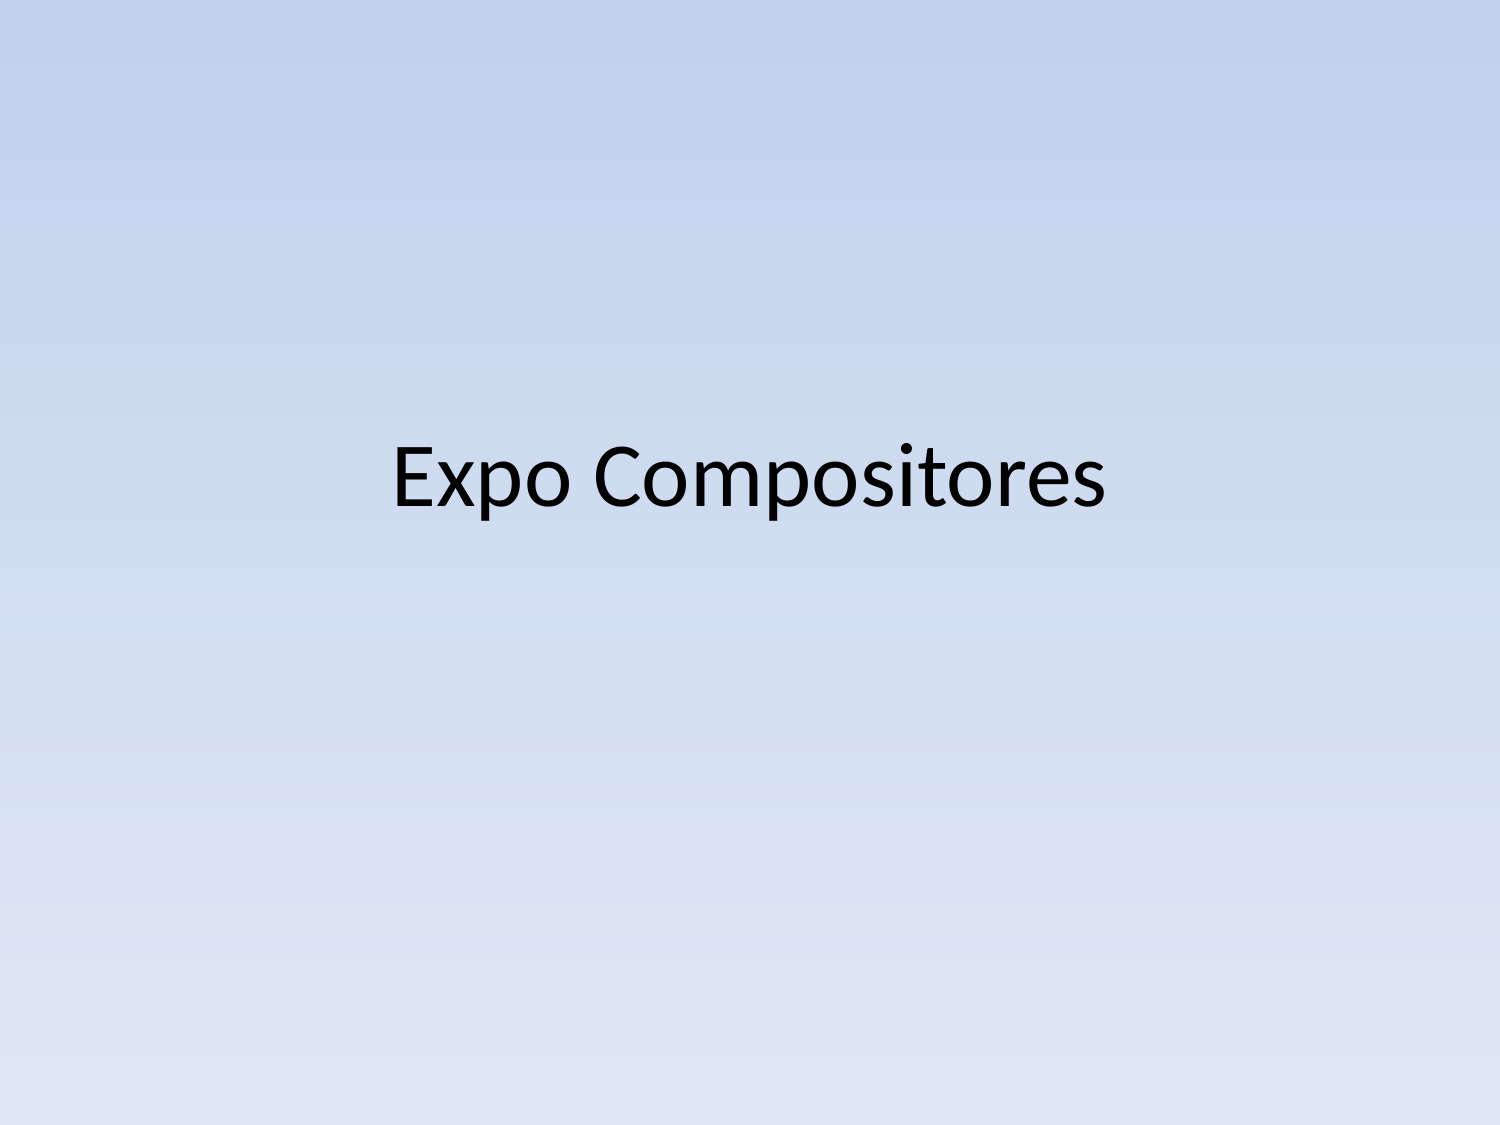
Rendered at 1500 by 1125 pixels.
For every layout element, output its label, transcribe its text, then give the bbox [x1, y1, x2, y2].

title Expo Compositores [112, 349, 1388, 591]
